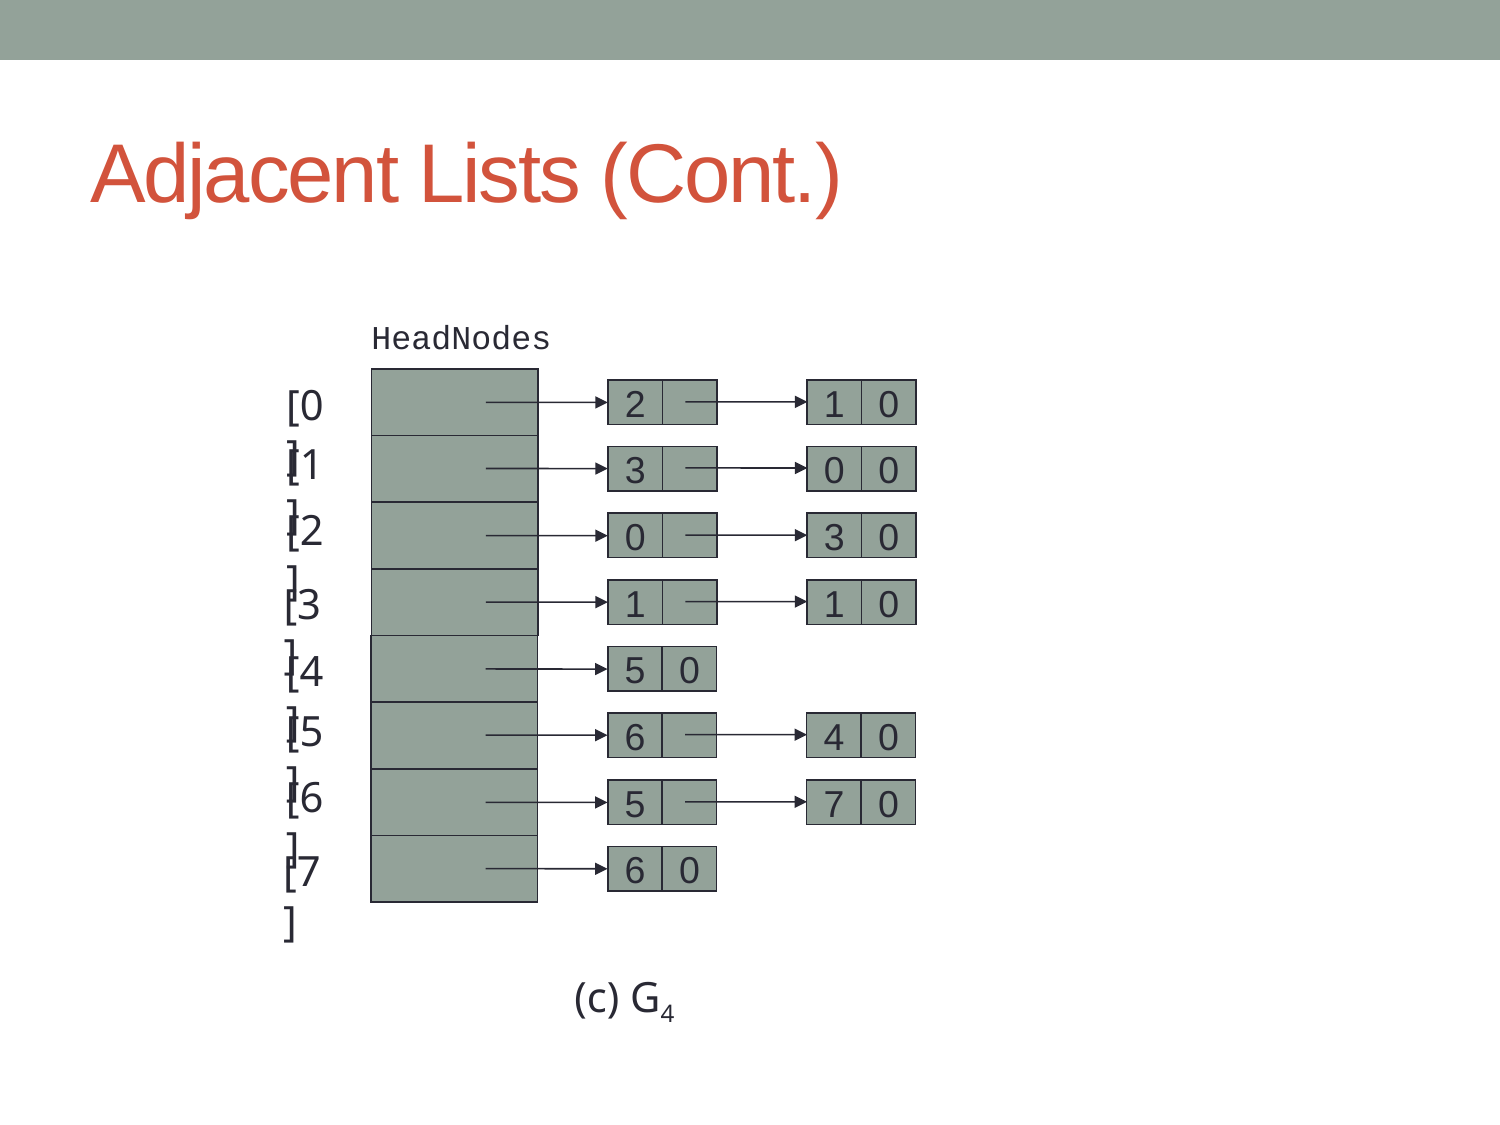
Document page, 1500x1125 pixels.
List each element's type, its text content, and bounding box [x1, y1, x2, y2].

text_box 0 [662, 646, 717, 692]
text_box 0 [861, 579, 916, 625]
text_box [1] [271, 430, 345, 496]
text_box [485, 462, 608, 475]
text_box 3 [806, 513, 861, 558]
text_box 0 [662, 846, 717, 892]
text_box [662, 712, 717, 758]
text_box [685, 395, 808, 409]
text_box HeadNodes [356, 309, 614, 364]
text_box [662, 379, 717, 425]
text_box 6 [607, 846, 662, 892]
text_box 3 [608, 446, 662, 491]
text_box [0] [271, 371, 345, 430]
text_box [371, 368, 538, 435]
text_box [371, 702, 538, 768]
text_box [685, 728, 807, 741]
text_box 5 [607, 779, 662, 825]
text_box [371, 635, 538, 702]
text_box [485, 862, 608, 875]
text_box 0 [861, 379, 916, 425]
text_box 0 [861, 513, 916, 558]
text_box [3] [268, 570, 343, 686]
text_box 1 [806, 579, 861, 625]
text_box 6 [607, 712, 662, 758]
text_box [662, 779, 717, 825]
text_box [485, 595, 608, 609]
text_box [685, 461, 808, 475]
text_box [7] [268, 837, 343, 953]
title Adjacent Lists (Cont.) [75, 87, 1425, 250]
text_box [662, 513, 717, 558]
text_box [485, 529, 608, 542]
text_box 0 [806, 446, 861, 491]
text_box [371, 768, 538, 835]
text_box 5 [607, 646, 662, 692]
text_box [485, 662, 608, 676]
text_box [371, 835, 538, 903]
text_box [485, 396, 608, 409]
text_box 0 [861, 779, 916, 825]
text_box [2] [271, 496, 345, 612]
text_box [485, 728, 608, 742]
text_box [6] [271, 763, 345, 879]
text_box [371, 568, 538, 635]
text_box [371, 502, 538, 568]
text_box [685, 595, 808, 608]
text_box (c) G4 [559, 963, 717, 1035]
text_box [662, 579, 717, 625]
text_box 2 [608, 379, 662, 425]
text_box [685, 528, 808, 542]
text_box 0 [861, 446, 916, 491]
text_box 1 [608, 579, 662, 625]
text_box 0 [861, 712, 916, 758]
text_box 1 [806, 379, 861, 425]
text_box [4] [271, 637, 345, 697]
text_box [662, 446, 717, 491]
text_box [5] [271, 697, 345, 763]
text_box 4 [806, 712, 861, 758]
text_box 0 [608, 513, 662, 558]
text_box [485, 796, 608, 809]
text_box [685, 795, 807, 809]
text_box [371, 435, 538, 502]
text_box 7 [806, 779, 861, 825]
